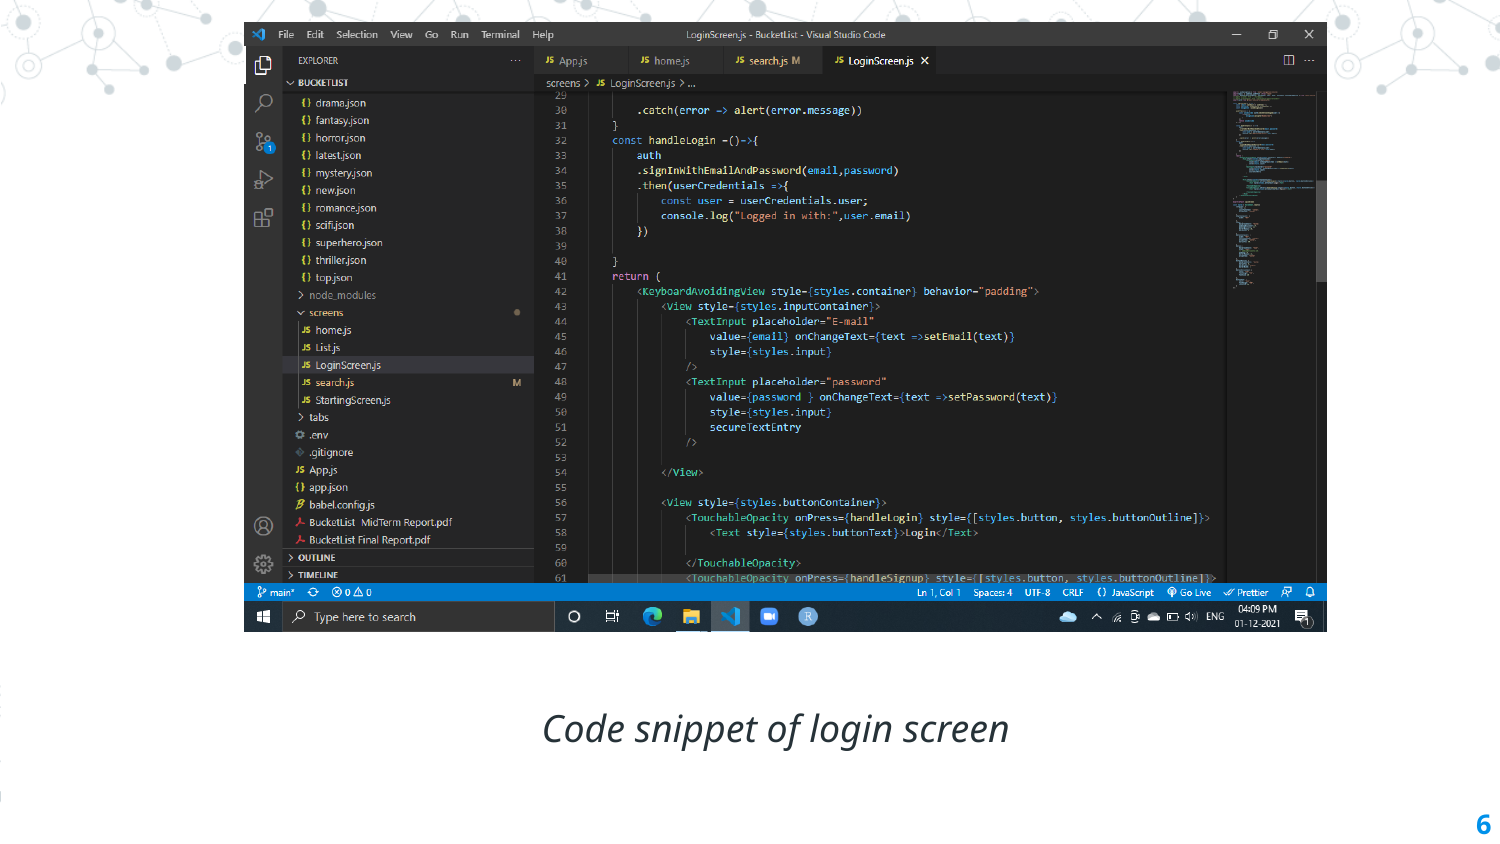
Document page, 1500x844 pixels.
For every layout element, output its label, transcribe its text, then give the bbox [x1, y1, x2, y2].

list Code snippet of login screen [225, 690, 1327, 792]
picture [0, 0, 1500, 844]
slide_number 6 [6, 792, 1500, 844]
